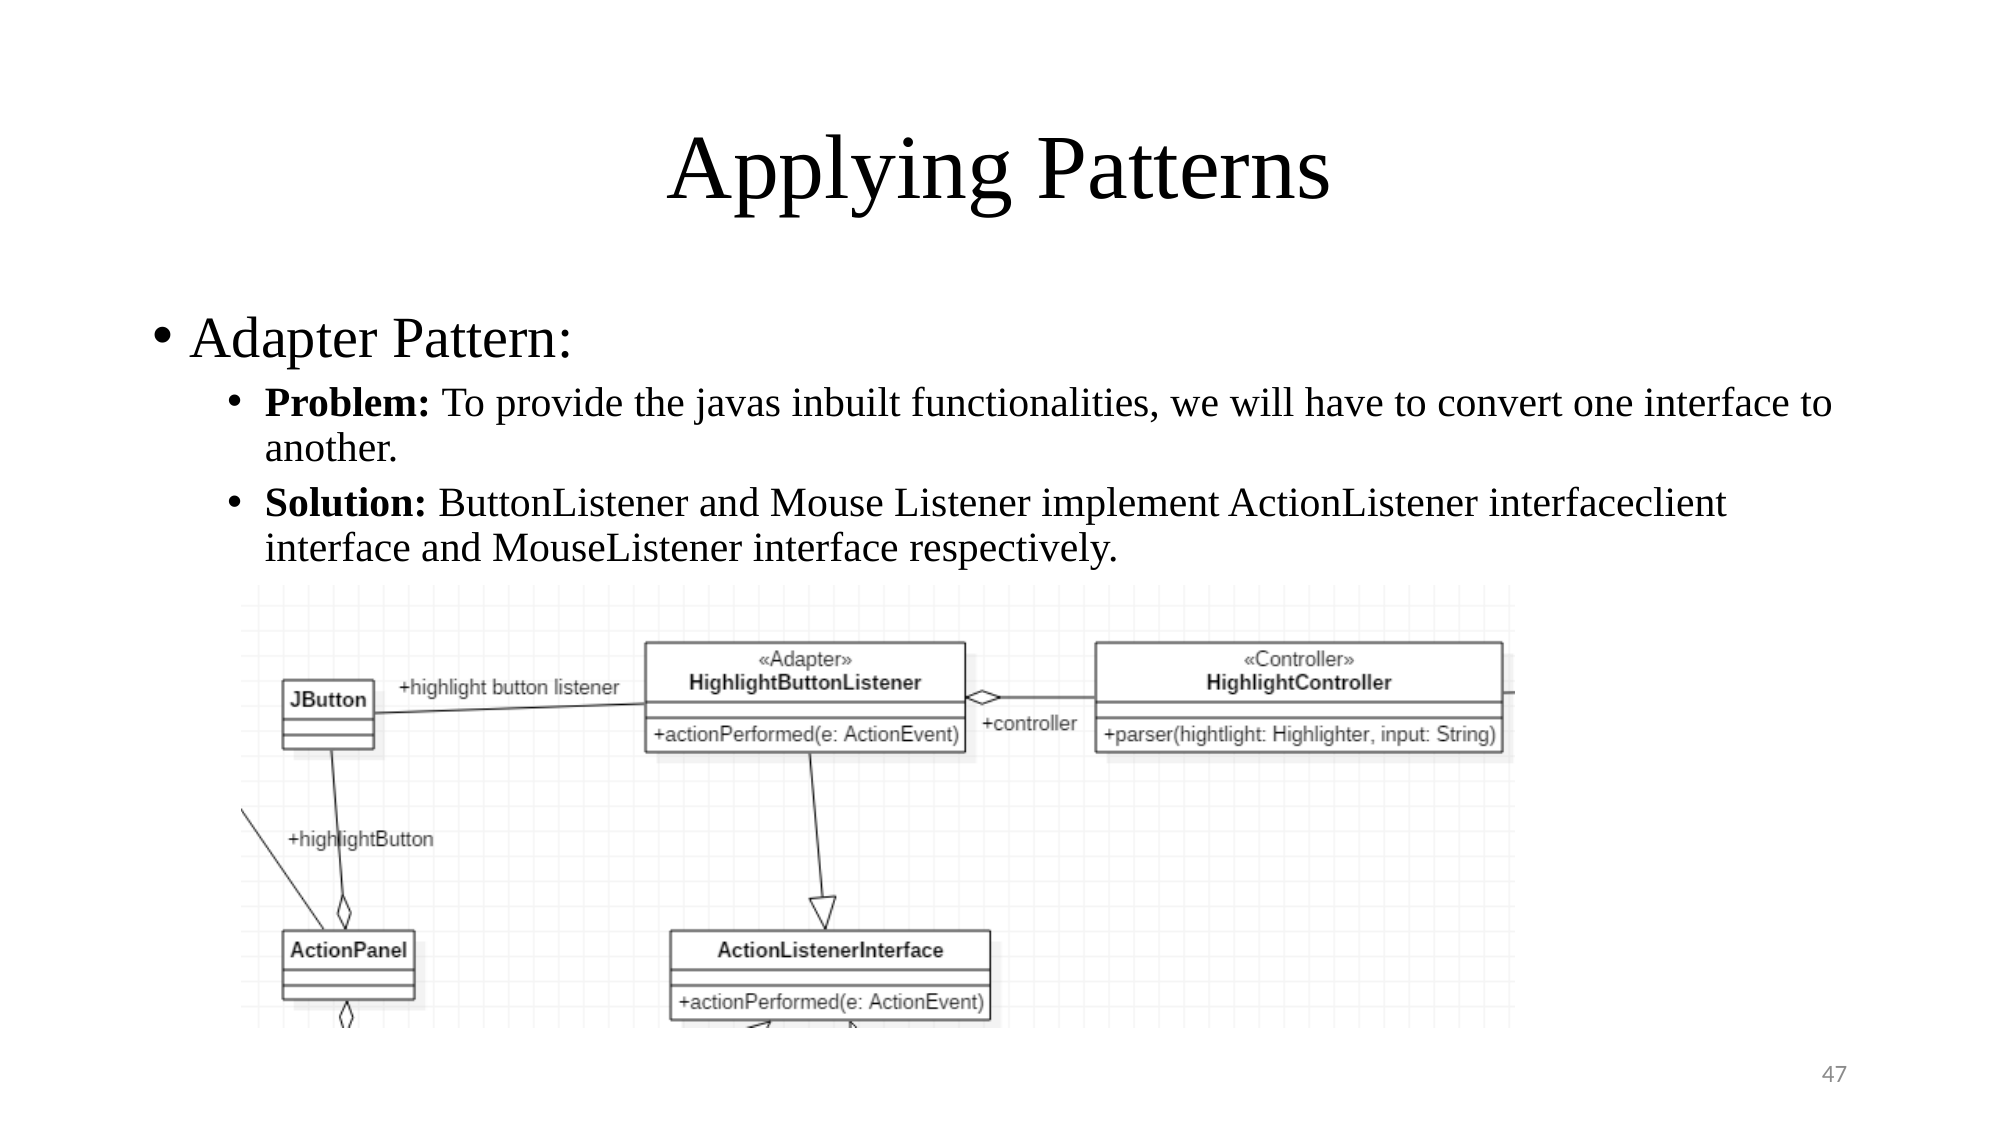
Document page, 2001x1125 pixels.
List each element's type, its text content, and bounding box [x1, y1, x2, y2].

title Applying Patterns [137, 59, 1863, 278]
picture [241, 585, 1515, 1028]
list Adapter Pattern: Problem: To provide the javas inbuilt functionalities, we will have to convert one interface to another. Solution: ButtonListener and Mouse Listener implement ActionListener interfaceclient interface and MouseListener interface respectively. [137, 299, 1863, 1014]
slide_number 47 [1412, 1042, 1863, 1103]
